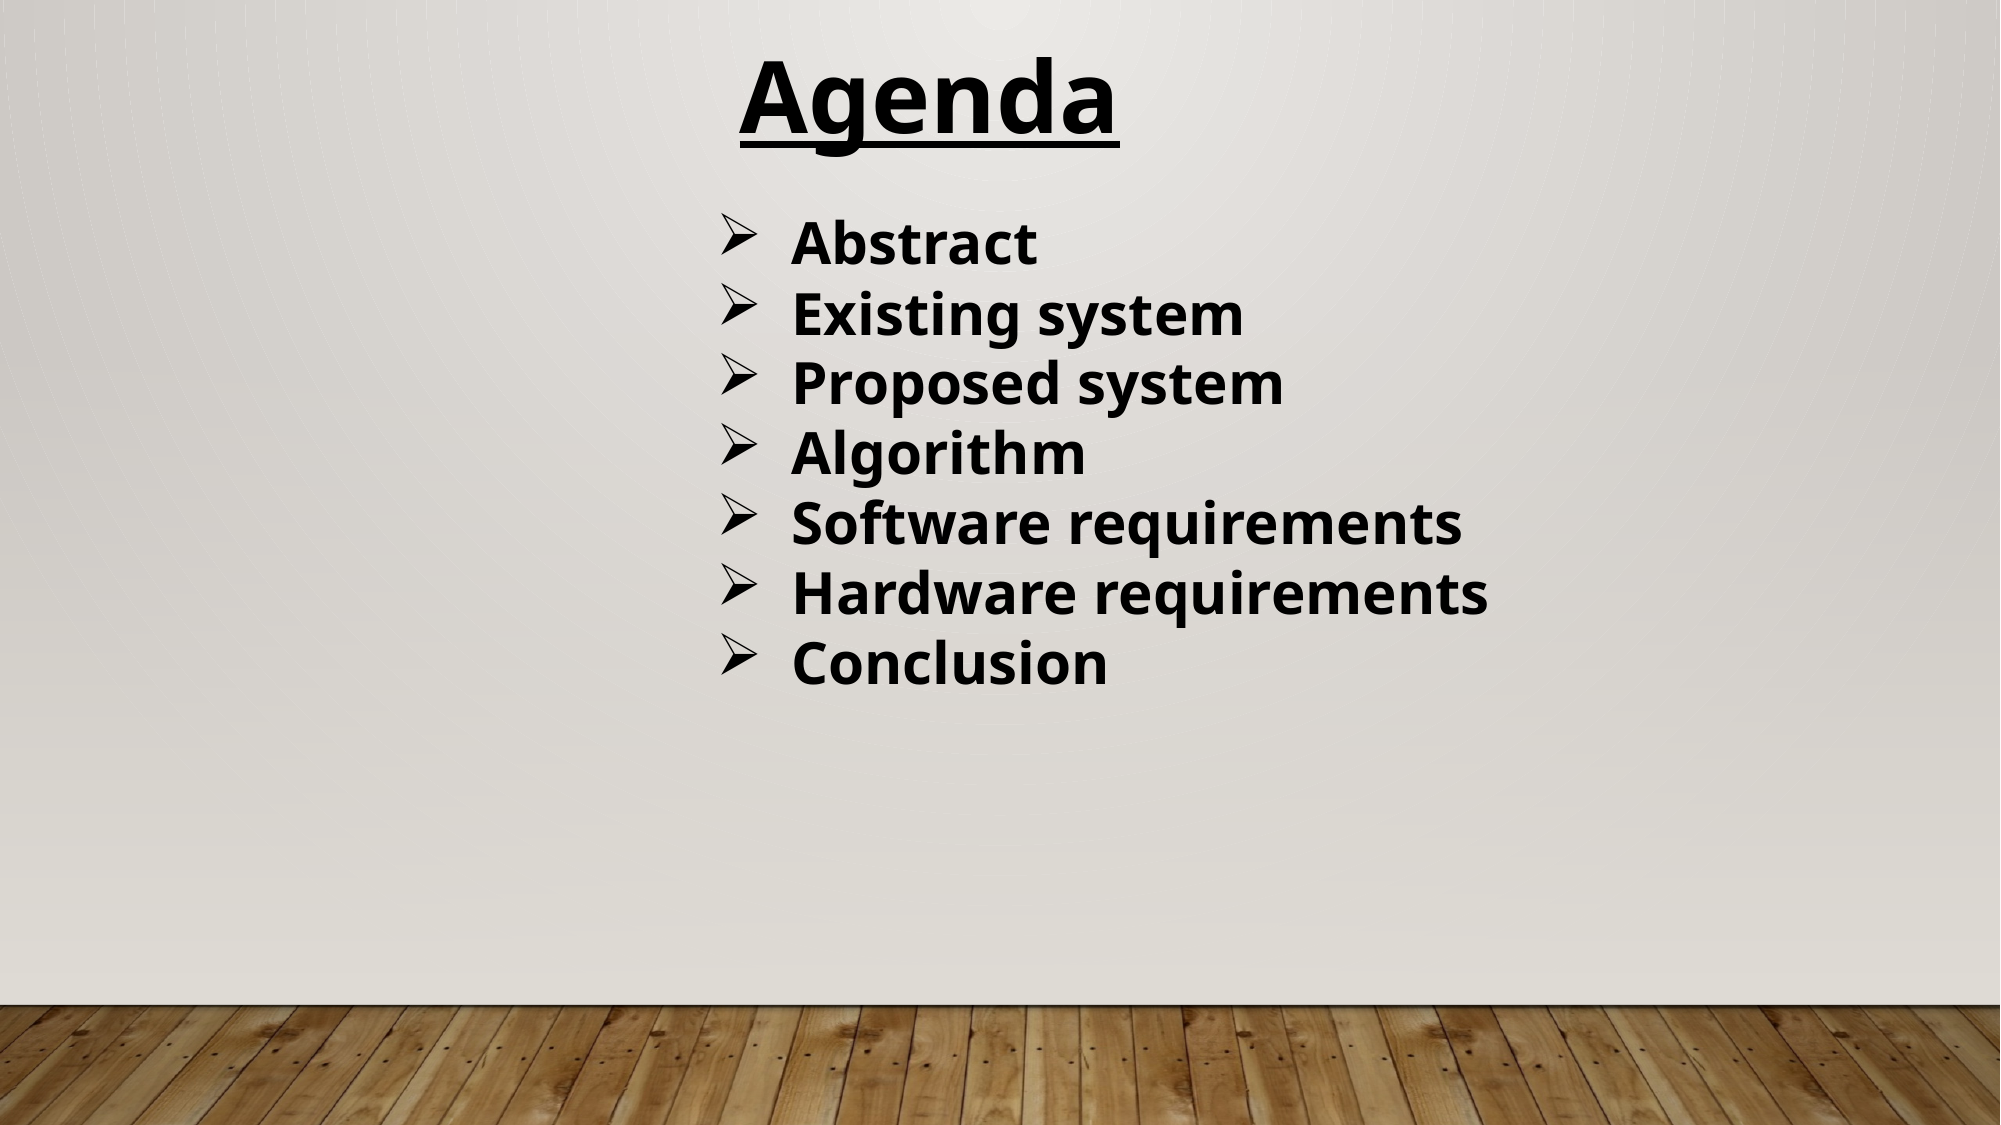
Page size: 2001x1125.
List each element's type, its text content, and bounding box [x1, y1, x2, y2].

text_box Agenda [261, 25, 1599, 161]
text_box Abstract Existing system Proposed system Algorithm Software requirements Hardware requirements Conclusion [701, 199, 1525, 704]
picture [0, 1005, 2000, 1125]
